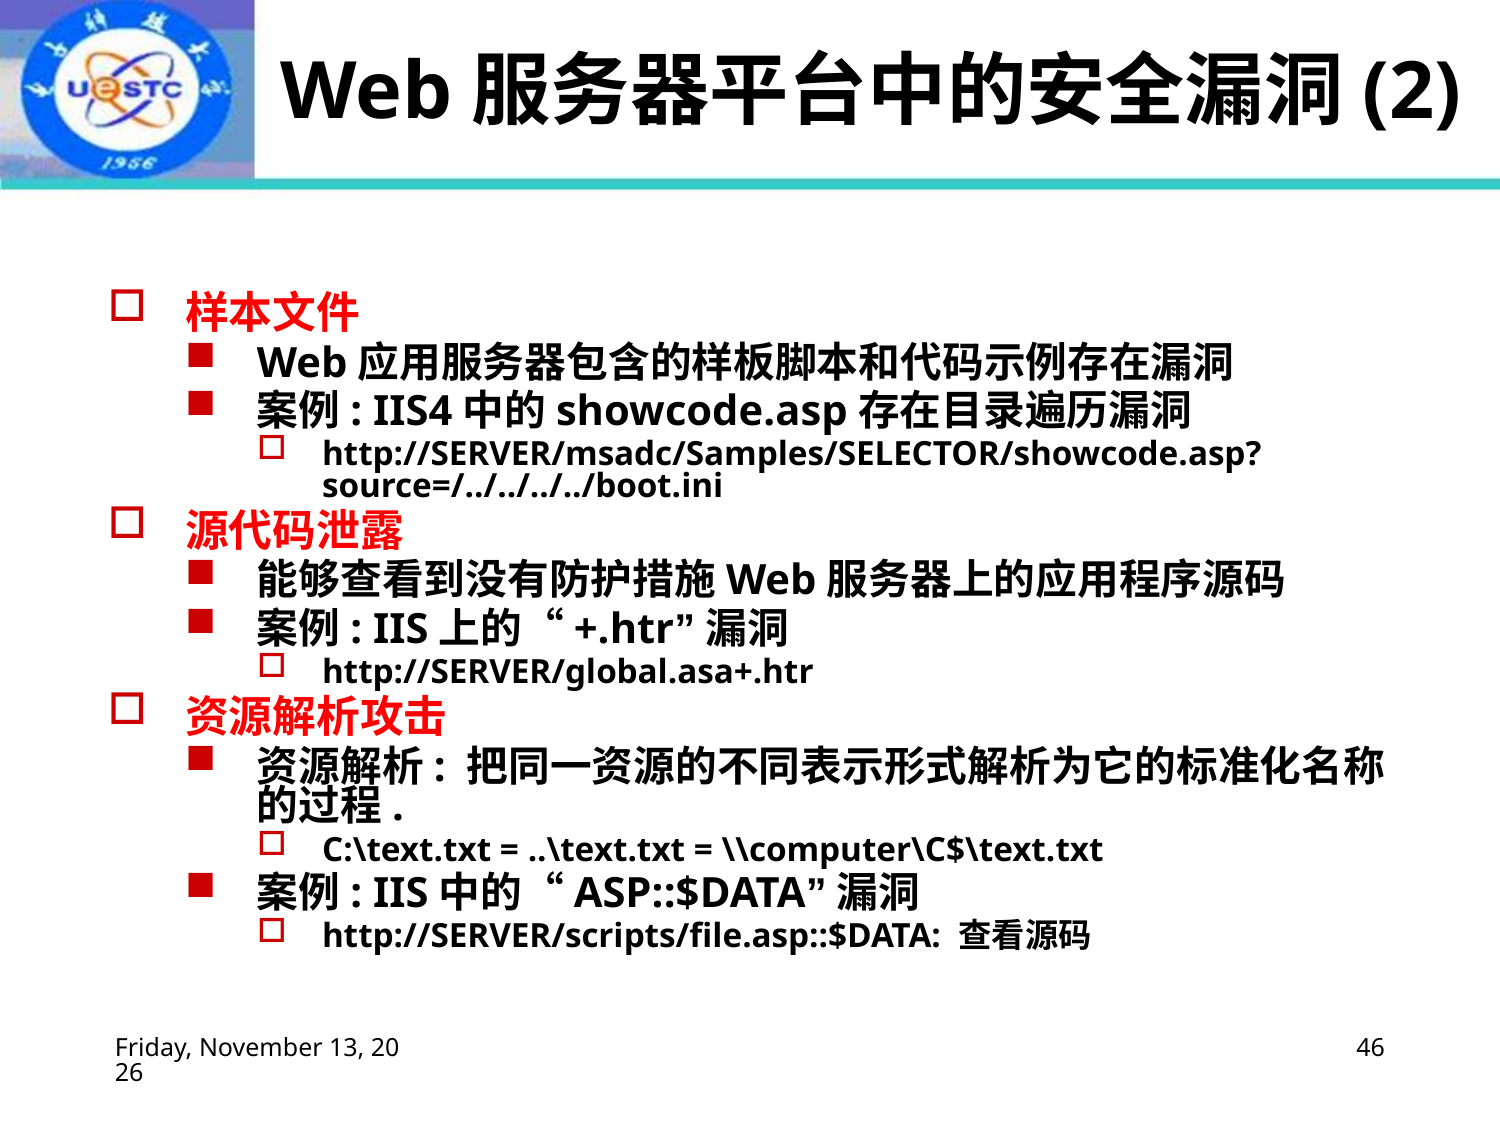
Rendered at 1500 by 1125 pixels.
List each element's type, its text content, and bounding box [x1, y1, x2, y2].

picture [0, 0, 1500, 1125]
slide_number 46 [1074, 1024, 1401, 1103]
title Web服务器平台中的安全漏洞(2) [265, 42, 1500, 142]
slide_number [99, 1024, 426, 1103]
list 样本文件 Web应用服务器包含的样板脚本和代码示例存在漏洞 案例: IIS4中的showcode.asp存在目录遍历漏洞 http://SERVER/msadc/Samples/SELECTOR/showcode.asp?source=/../../../../boot.ini 源代码泄露 能够查看到没有防护措施Web服务器上的应用程序源码 案例: IIS上的“+.htr”漏洞 http://SERVER/global.asa+.htr 资源解析攻击 资源解析: 把同一资源的不同表示形式解析为它的标准化名称的过程. C:\text.txt = ..\text.txt = \\computer\C$\text.txt 案例: IIS中的“ASP::$DATA”漏洞 http://SERVER/scripts/file.asp::$DATA: 查看源码 [92, 287, 1406, 1012]
